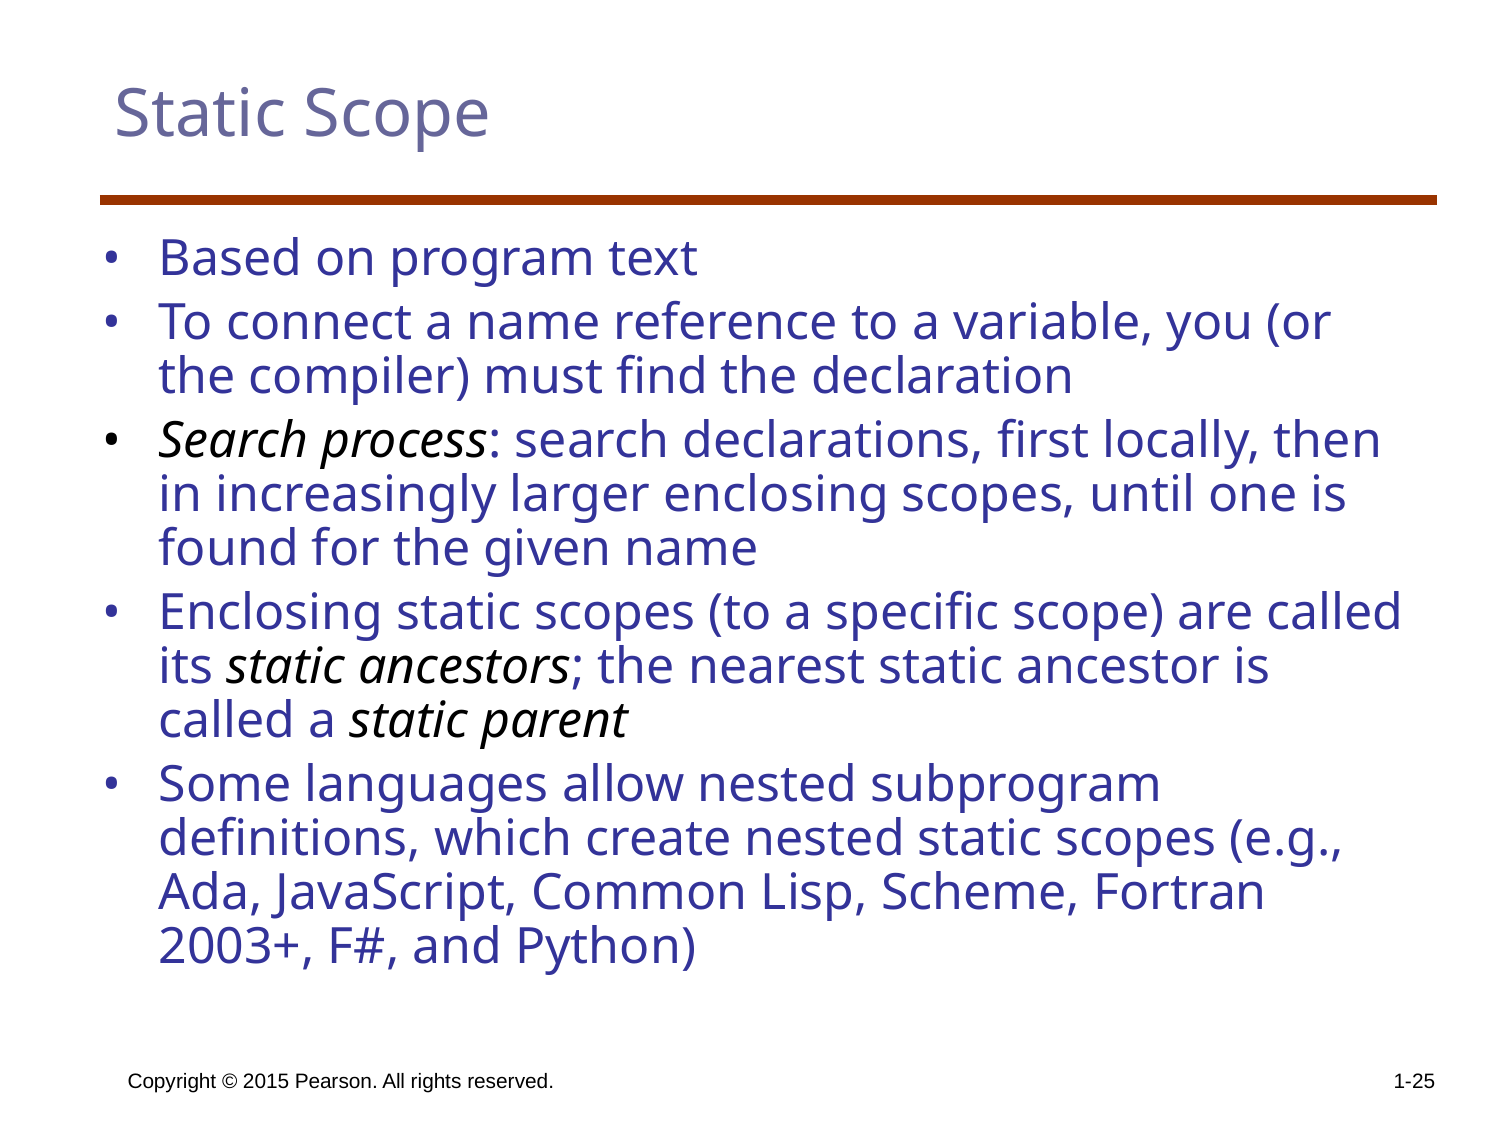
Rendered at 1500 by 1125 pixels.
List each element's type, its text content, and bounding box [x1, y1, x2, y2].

title Static Scope [99, 62, 1438, 250]
list Based on program text To connect a name reference to a variable, you (or the compiler) must find the declaration Search process: search declarations, first locally, then in increasingly larger enclosing scopes, until one is found for the given name Enclosing static scopes (to a specific scope) are called its static ancestors; the nearest static ancestor is called a static parent Some languages allow nested subprogram definitions, which create nested static scopes (e.g., Ada, JavaScript, Common Lisp, Scheme, Fortran 2003+, F#, and Python) [87, 224, 1425, 975]
text_box 1-‹#› [1137, 1024, 1450, 1100]
text_box Copyright © 2015 Pearson. All rights reserved. [112, 1024, 800, 1100]
